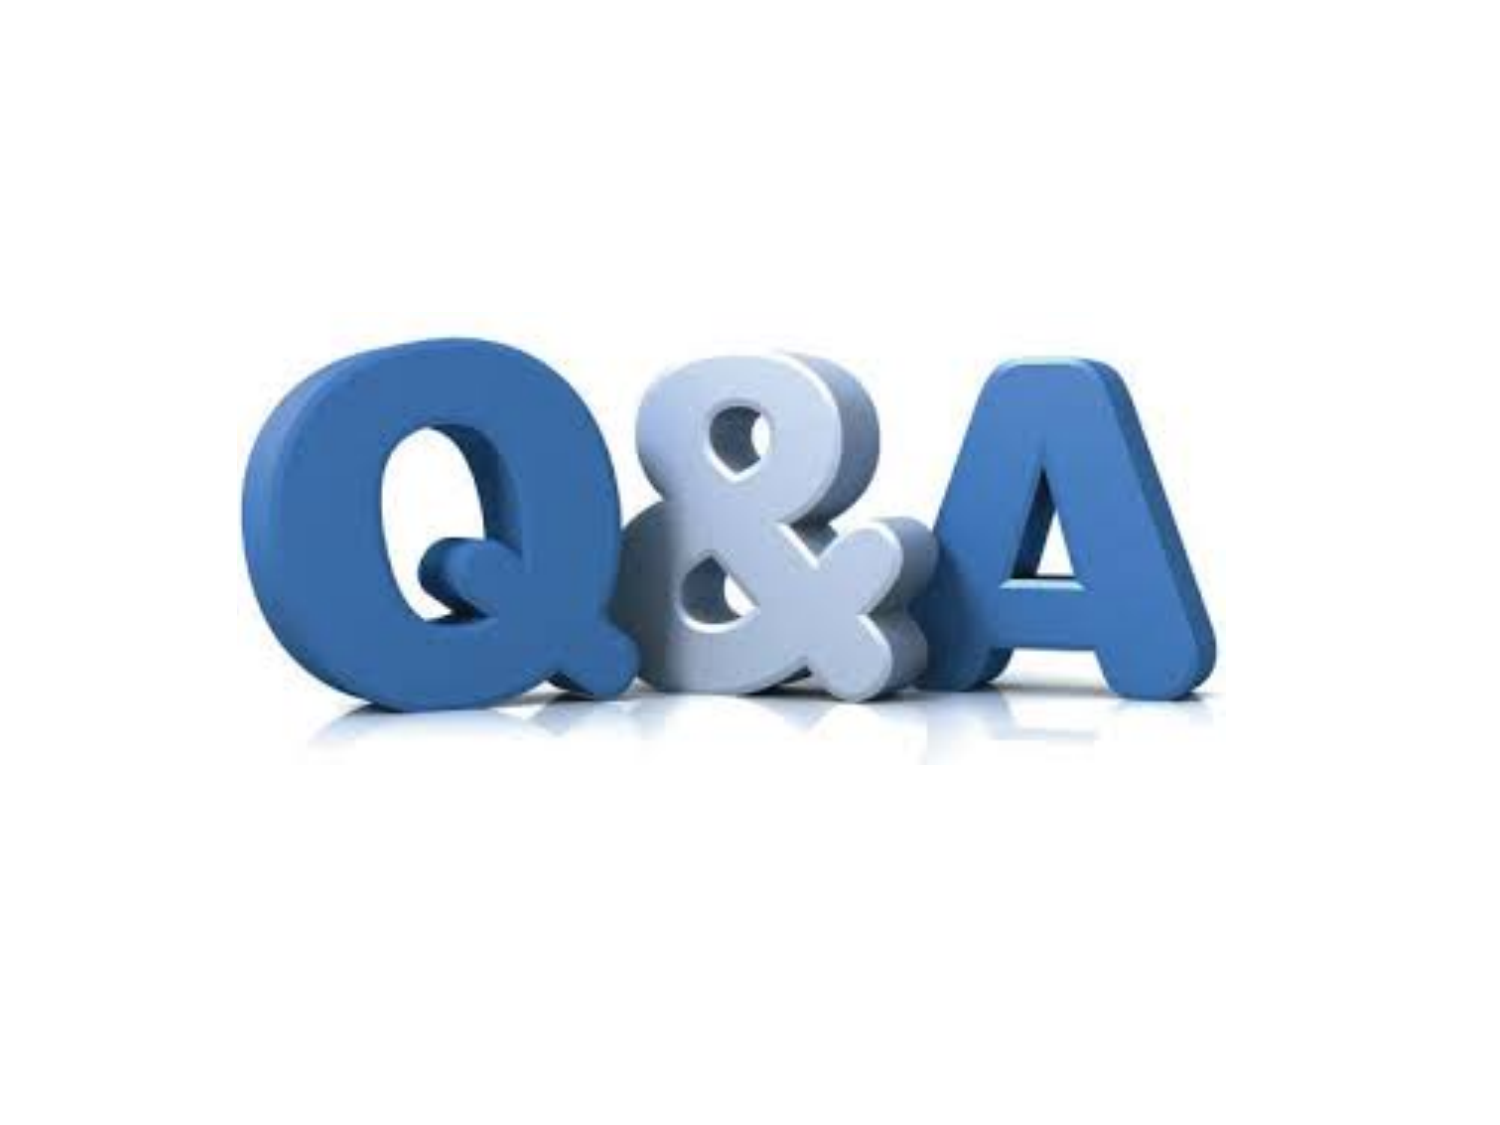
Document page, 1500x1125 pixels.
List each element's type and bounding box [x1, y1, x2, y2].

list [237, 312, 1227, 766]
